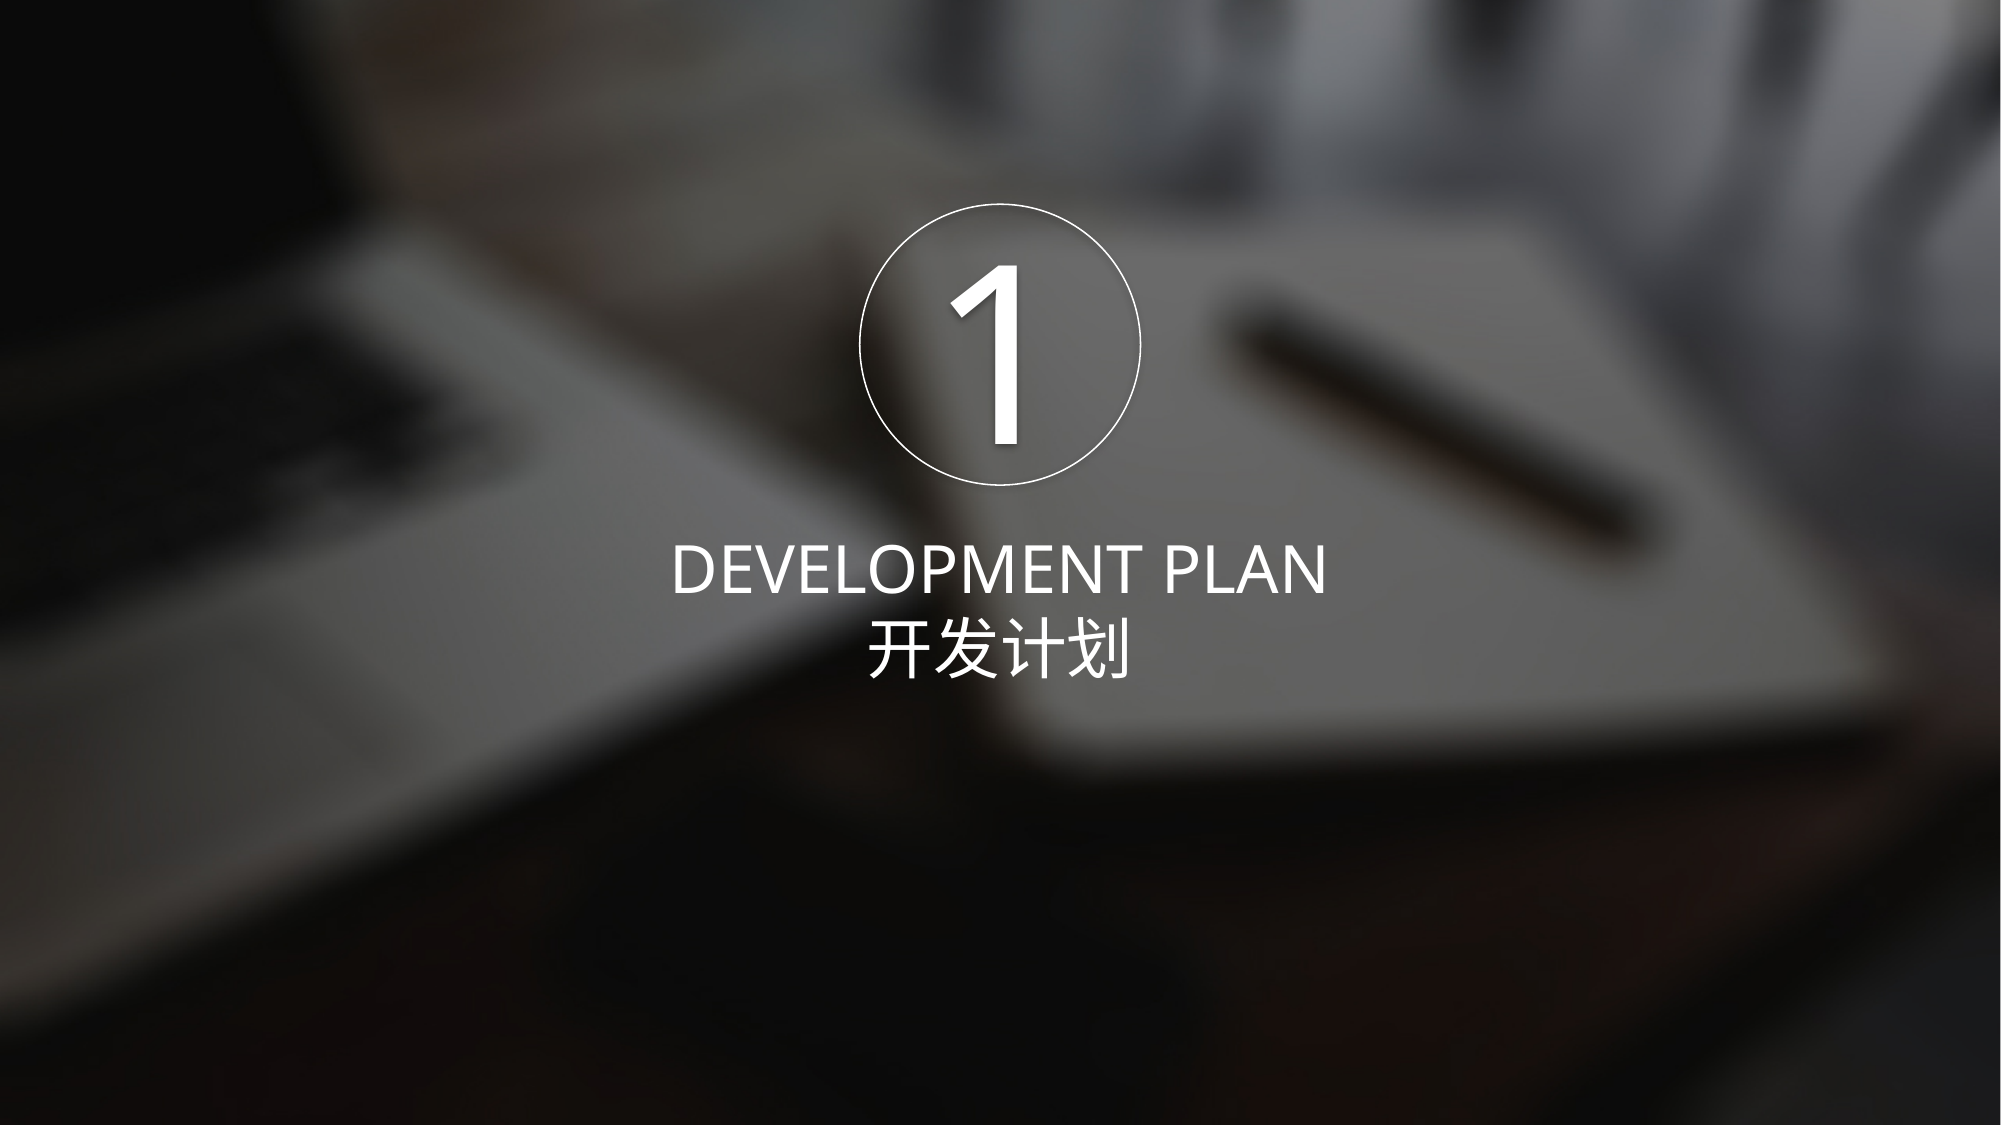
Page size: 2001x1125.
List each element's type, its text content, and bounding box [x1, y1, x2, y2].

text_box DEVELOPMENT PLAN 开发计划 [654, 519, 1346, 695]
picture [0, 0, 2001, 1125]
text_box 1 [858, 203, 1142, 486]
